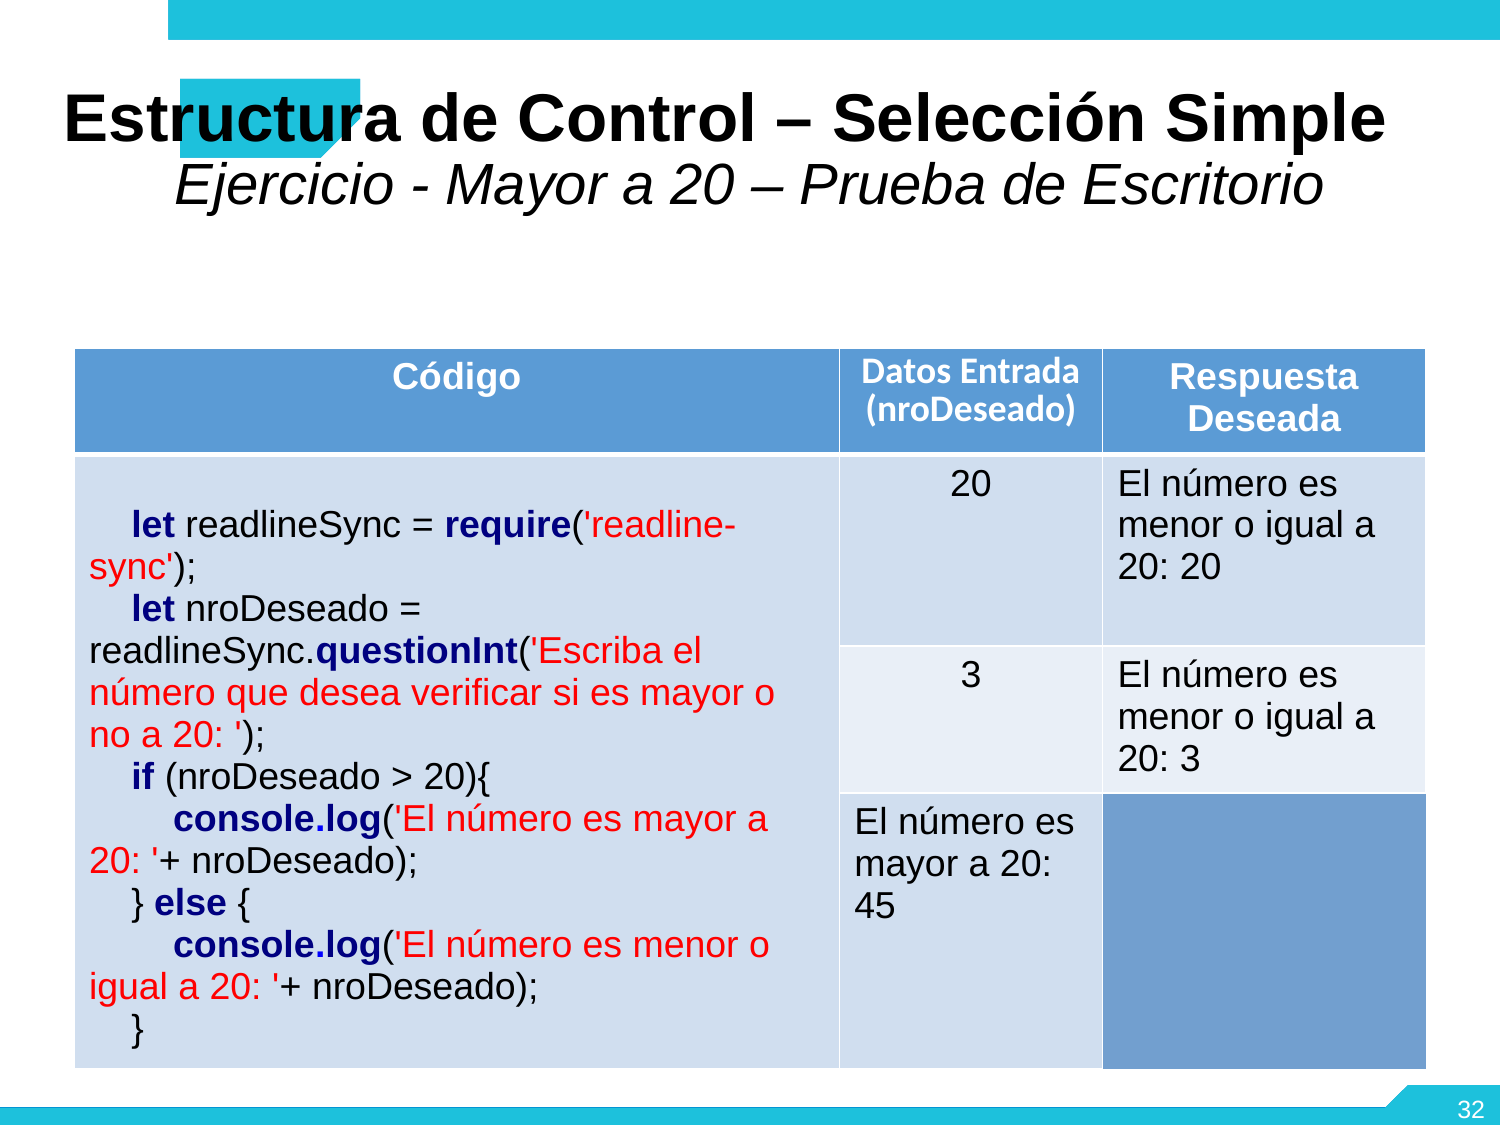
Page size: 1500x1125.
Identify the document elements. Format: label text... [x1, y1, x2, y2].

table_header Datos Entrada (nroDeseado) [840, 349, 1102, 452]
table_cell 3 [840, 647, 1102, 792]
table_cell El número es menor o igual a 20: 20 [1103, 457, 1425, 645]
table_header Código [75, 349, 839, 452]
table_header Respuesta Deseada [1103, 349, 1425, 452]
table_cell let readlineSync = require('readline-sync'); let nroDeseado = readlineSync.questionInt('Escriba el número que desea verificar si es mayor o no a 20: '); if (nroDeseado > 20){ console.log('El número es mayor a 20: '+ nroDeseado); } else { console.log('El número es menor o igual a 20: '+ nroDeseado); } [75, 457, 839, 1068]
text_box Estructura de Control – Selección Simple Ejercicio - Mayor a 20 – Prueba de Escritorio [49, 45, 1451, 246]
table_cell El número es mayor a 20: 45 [840, 794, 1102, 1068]
text_box <number> [1408, 1078, 1500, 1125]
table_cell 20 [840, 457, 1102, 645]
table_cell El número es menor o igual a 20: 3 [1103, 647, 1425, 792]
